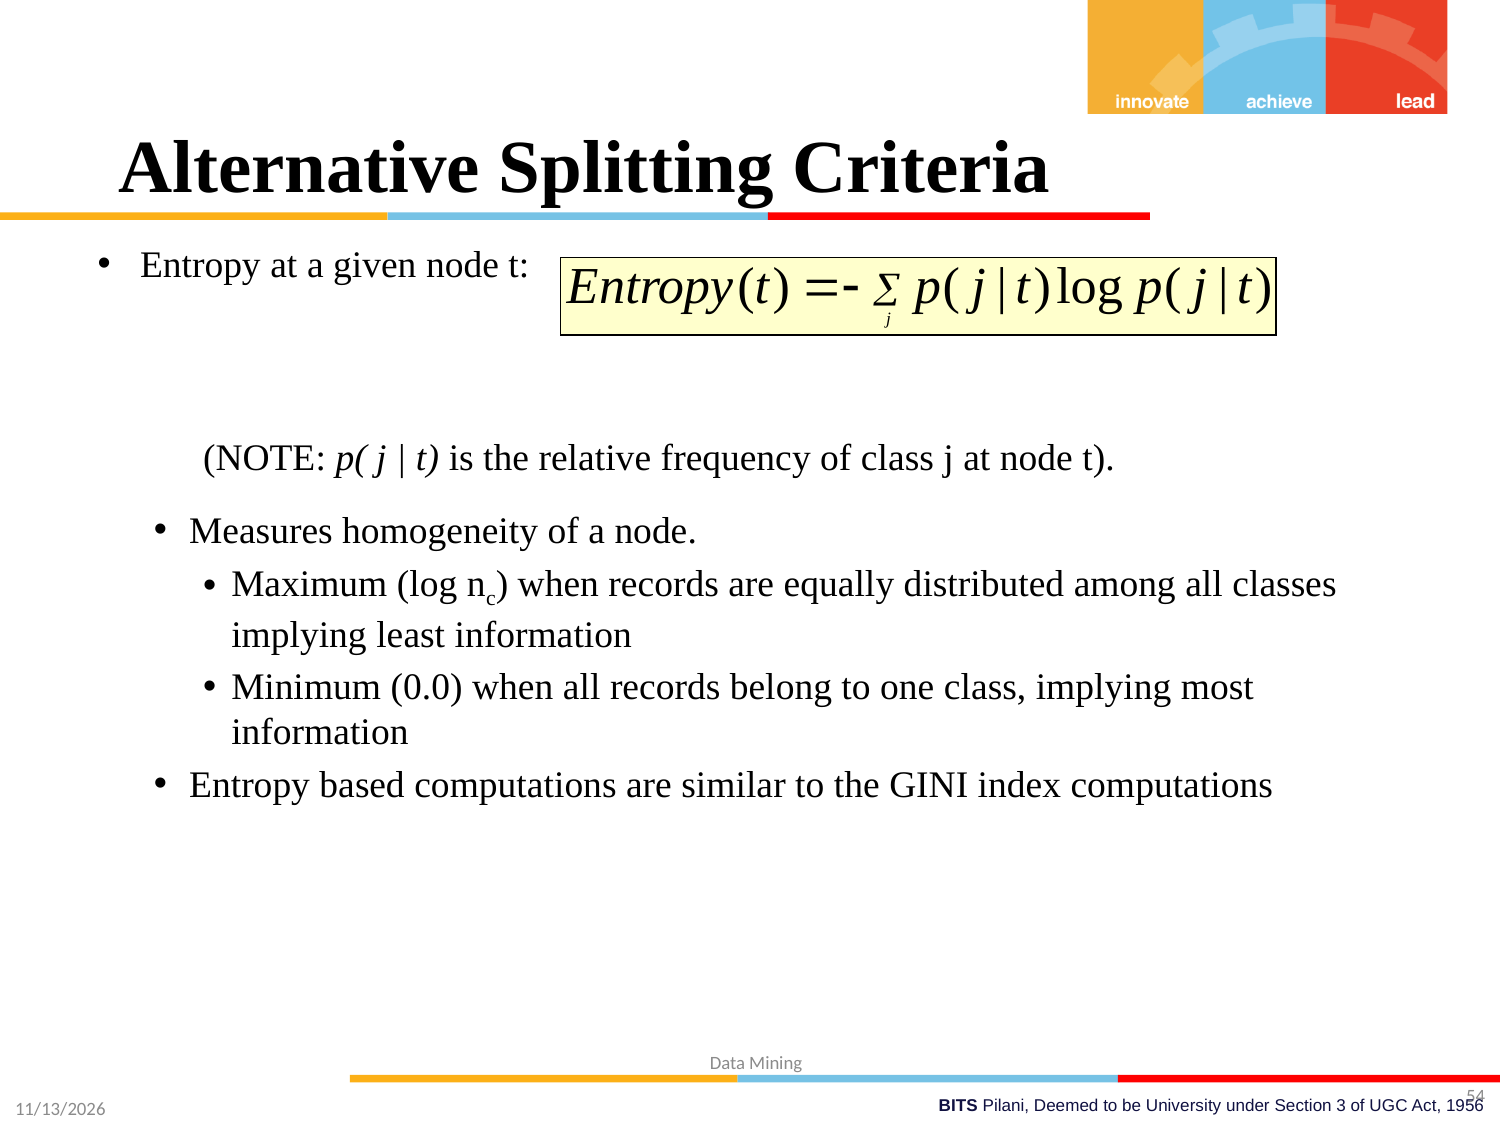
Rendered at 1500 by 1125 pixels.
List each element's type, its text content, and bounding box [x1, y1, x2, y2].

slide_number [0, 1089, 338, 1125]
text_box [561, 258, 1276, 335]
title Alternative Splitting Criteria [103, 59, 1397, 278]
picture [1087, 0, 1448, 114]
slide_number 54 [1149, 1065, 1500, 1125]
list Entropy at a given node t: (NOTE: p( j | t) is the relative frequency of class j at node t). Measures homogeneity of a node. Maximum (log nc) when records are equally distributed among all classes implying least information Minimum (0.0) when all records belong to one class, implying most information Entropy based computations are similar to the GINI index computations [82, 232, 1377, 947]
